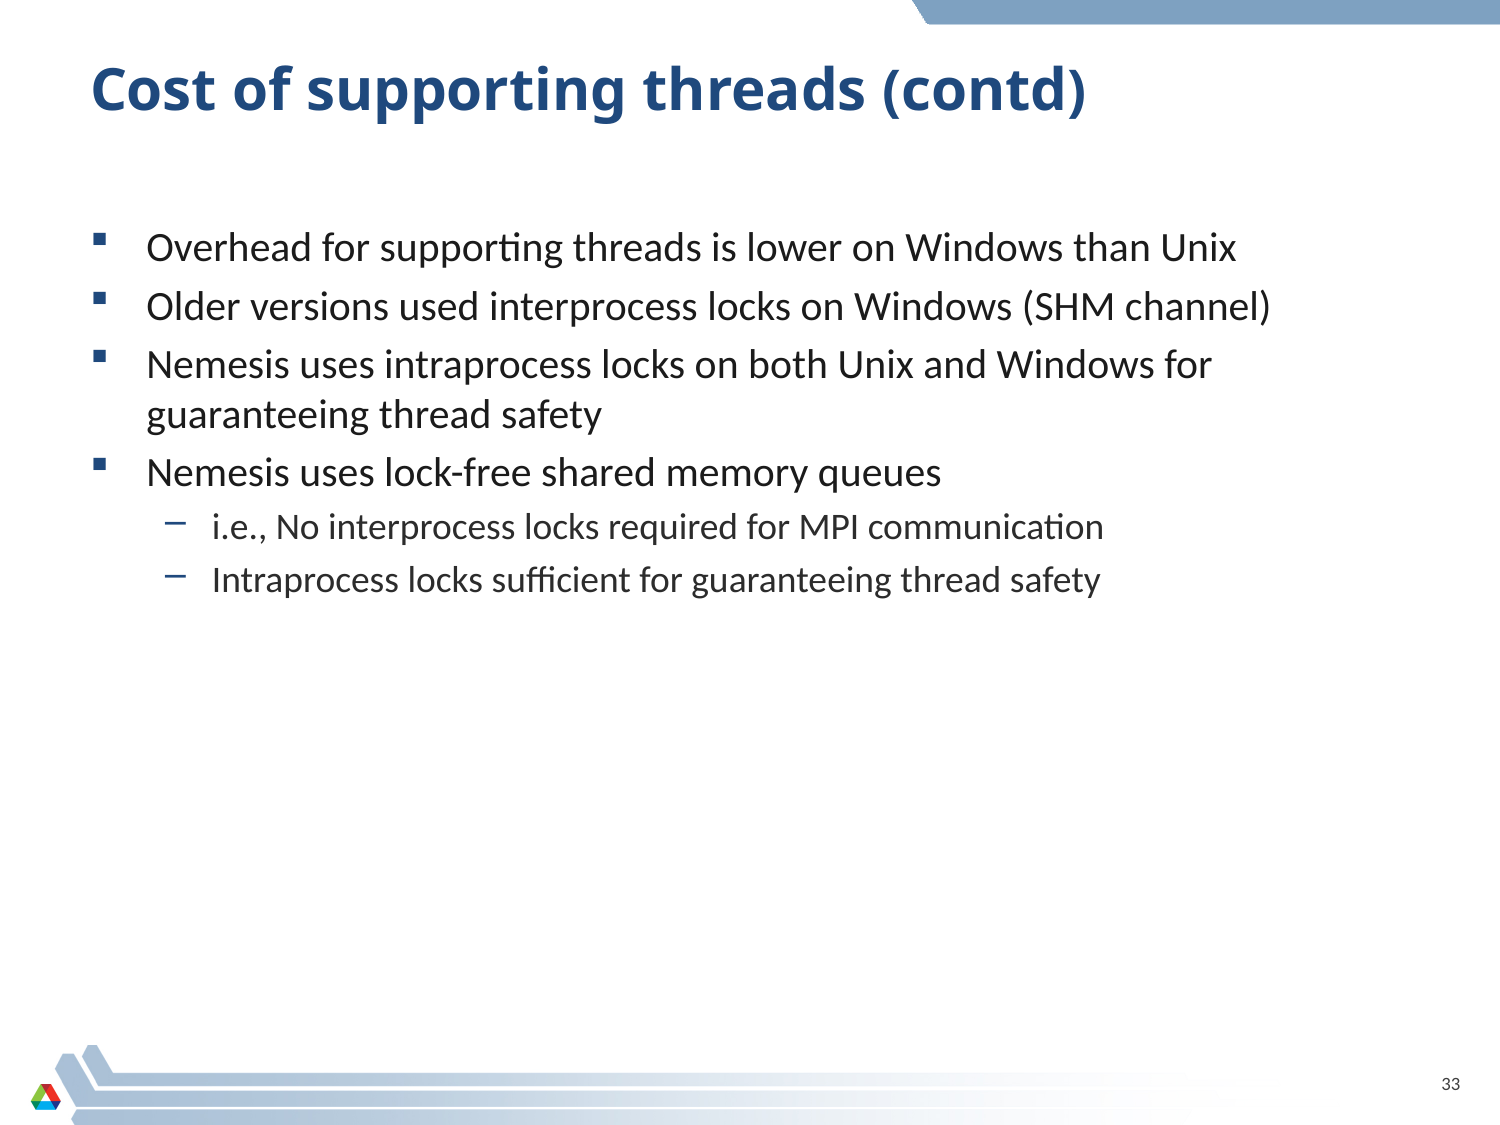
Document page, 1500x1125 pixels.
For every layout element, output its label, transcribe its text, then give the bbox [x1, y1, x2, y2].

list Overhead for supporting threads is lower on Windows than Unix Older versions used interprocess locks on Windows (SHM channel) Nemesis uses intraprocess locks on both Unix and Windows for guaranteeing thread safety Nemesis uses lock-free shared memory queues i.e., No interprocess locks required for MPI communication Intraprocess locks sufficient for guaranteeing thread safety [75, 212, 1425, 955]
slide_number 33 [1412, 1064, 1476, 1125]
title Cost of supporting threads (contd) [75, 45, 1425, 212]
picture [0, 0, 1500, 26]
picture [0, 1037, 1500, 1125]
